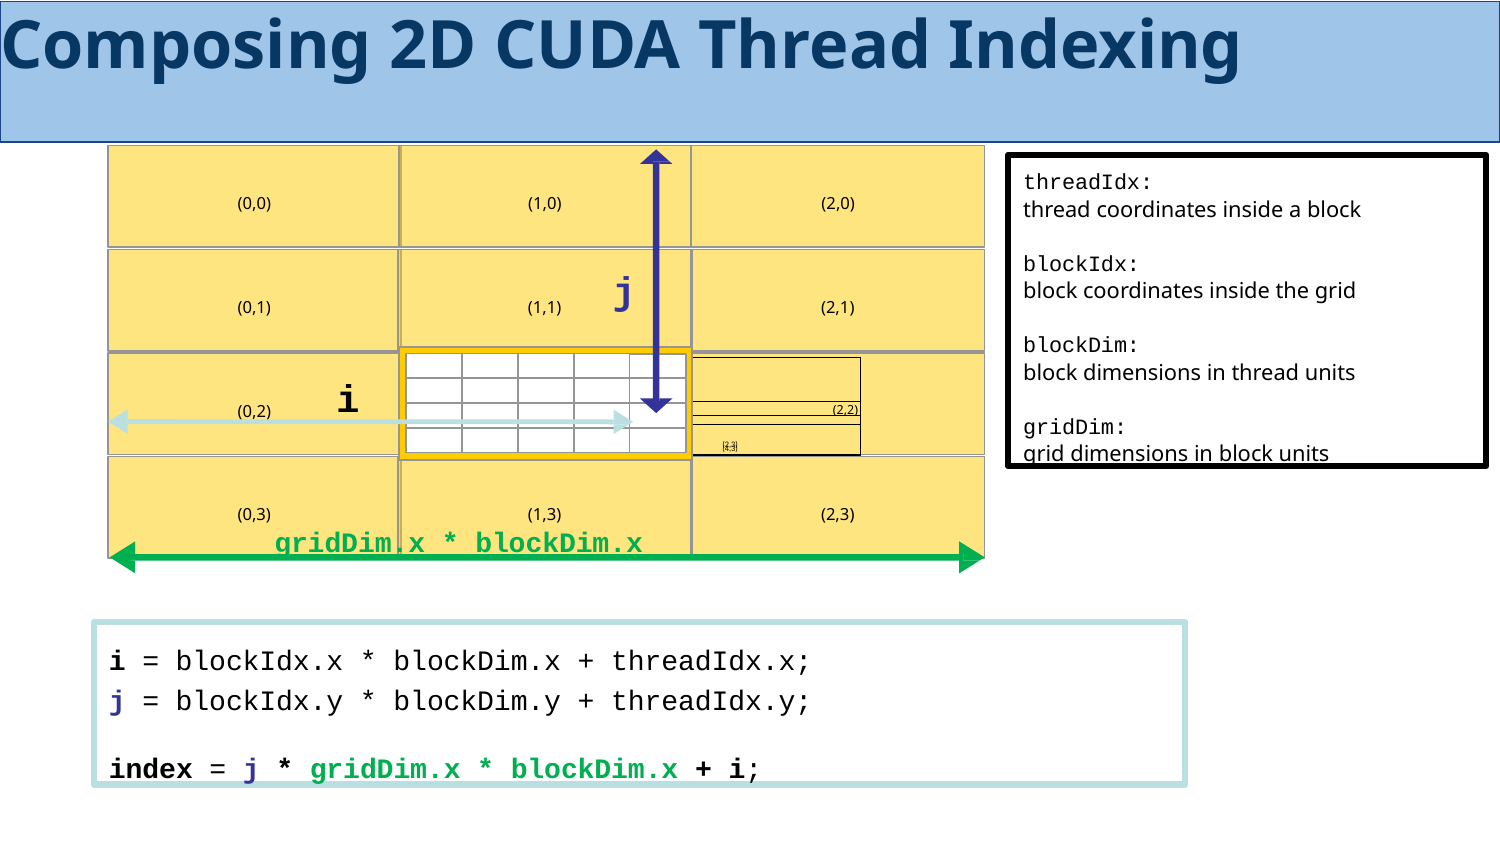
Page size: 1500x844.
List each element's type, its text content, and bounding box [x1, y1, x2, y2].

text_box threadIdx: thread coordinates inside a block blockIdx: block coordinates inside the grid blockDim: block dimensions in thread units gridDim: grid dimensions in block units [1008, 155, 1487, 467]
text_box [959, 569, 967, 574]
title Composing 2D CUDA Thread Indexing [0, 1, 1500, 143]
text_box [691, 145, 985, 248]
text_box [691, 456, 985, 559]
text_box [107, 249, 395, 346]
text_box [397, 469, 686, 559]
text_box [398, 145, 690, 247]
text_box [697, 352, 985, 456]
text_box i = blockIdx.x * blockDim.x + threadIdx.x; j = blockIdx.y * blockDim.y + threadIdx.y; index = j * gridDim.x * blockDim.x + i; [93, 621, 1185, 785]
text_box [107, 145, 397, 248]
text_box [397, 249, 689, 345]
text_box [107, 346, 693, 461]
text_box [107, 468, 392, 559]
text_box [691, 249, 985, 352]
text_box [126, 568, 136, 574]
